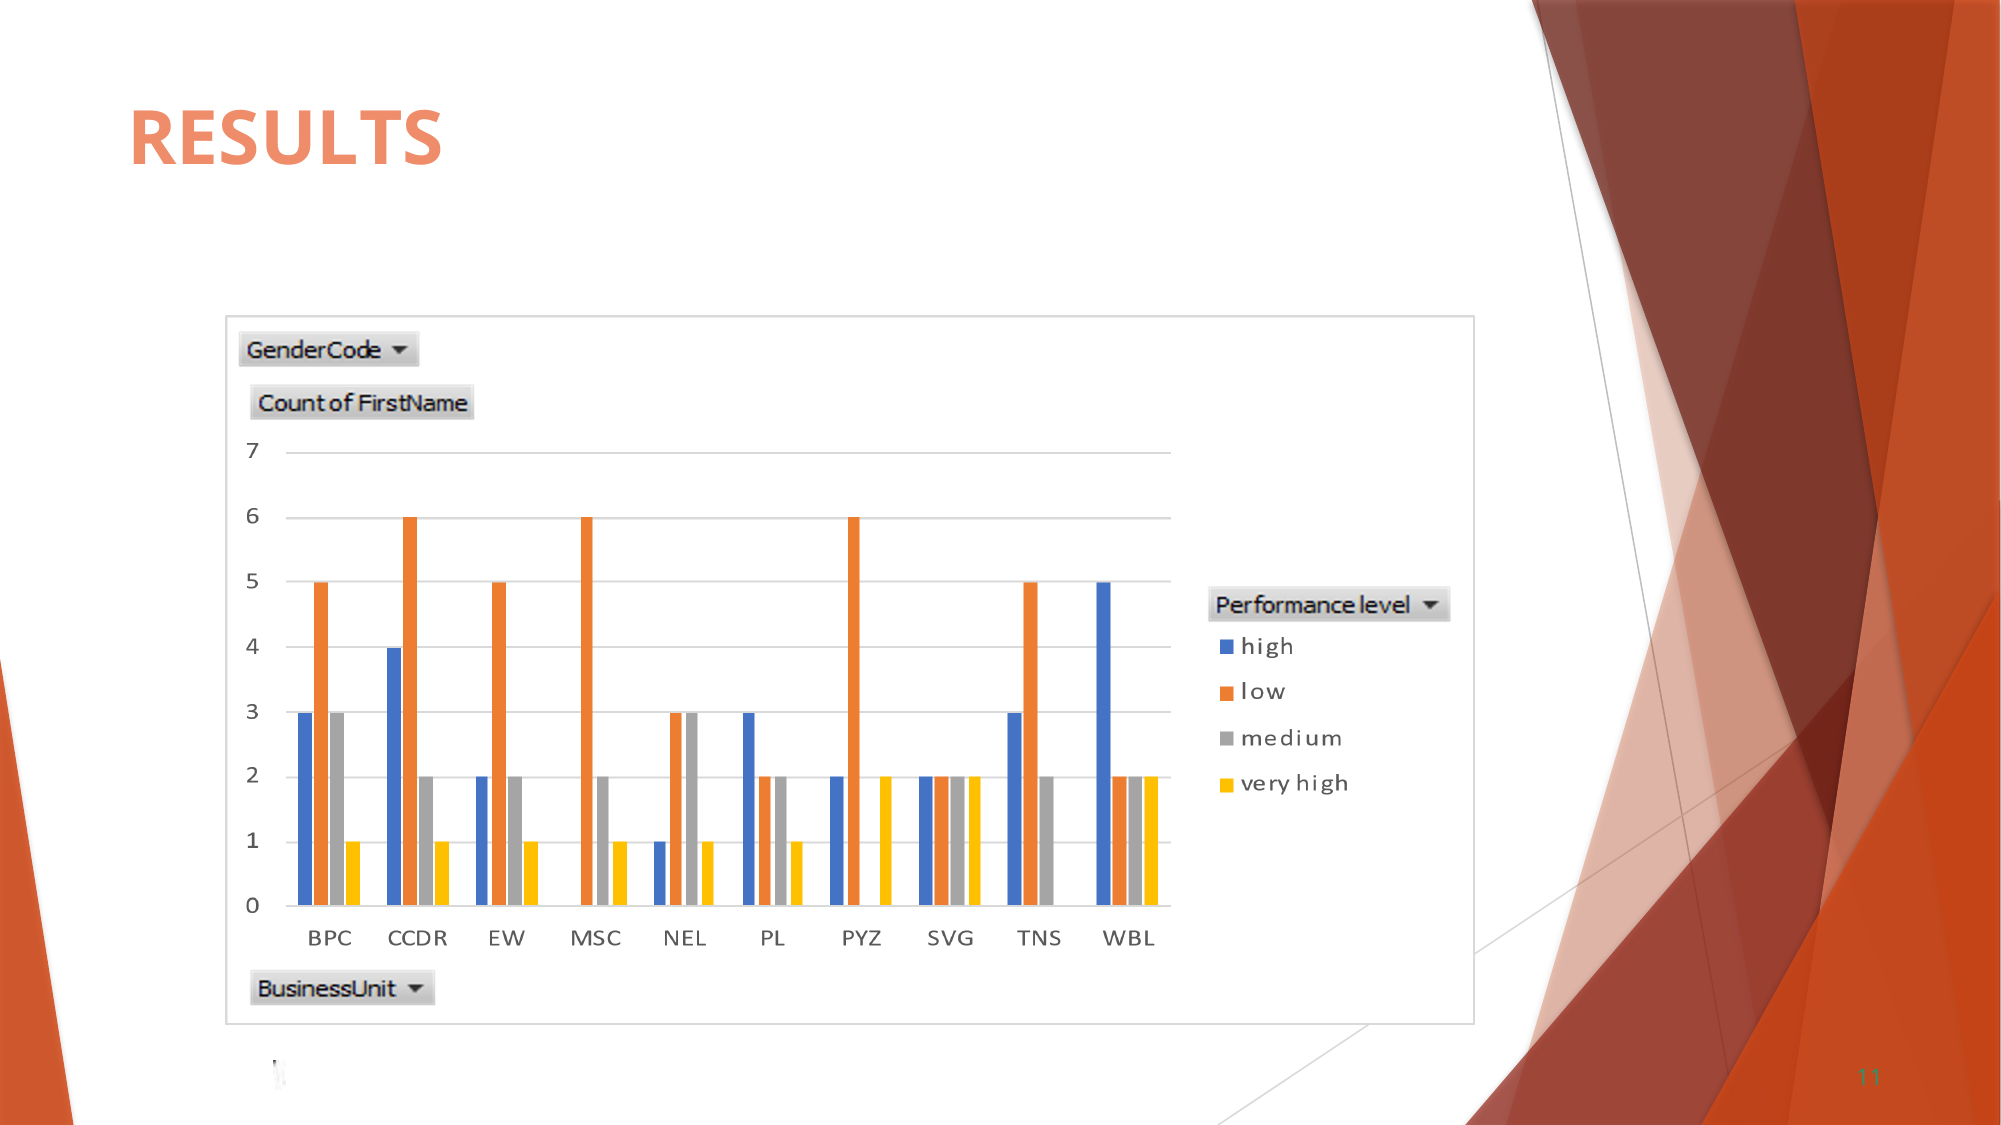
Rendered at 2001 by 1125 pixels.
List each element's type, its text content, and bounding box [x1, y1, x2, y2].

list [224, 315, 1476, 1026]
text_box 11 [1849, 1061, 1888, 1095]
picture [272, 1060, 287, 1091]
title RESULTS [125, 87, 1536, 278]
